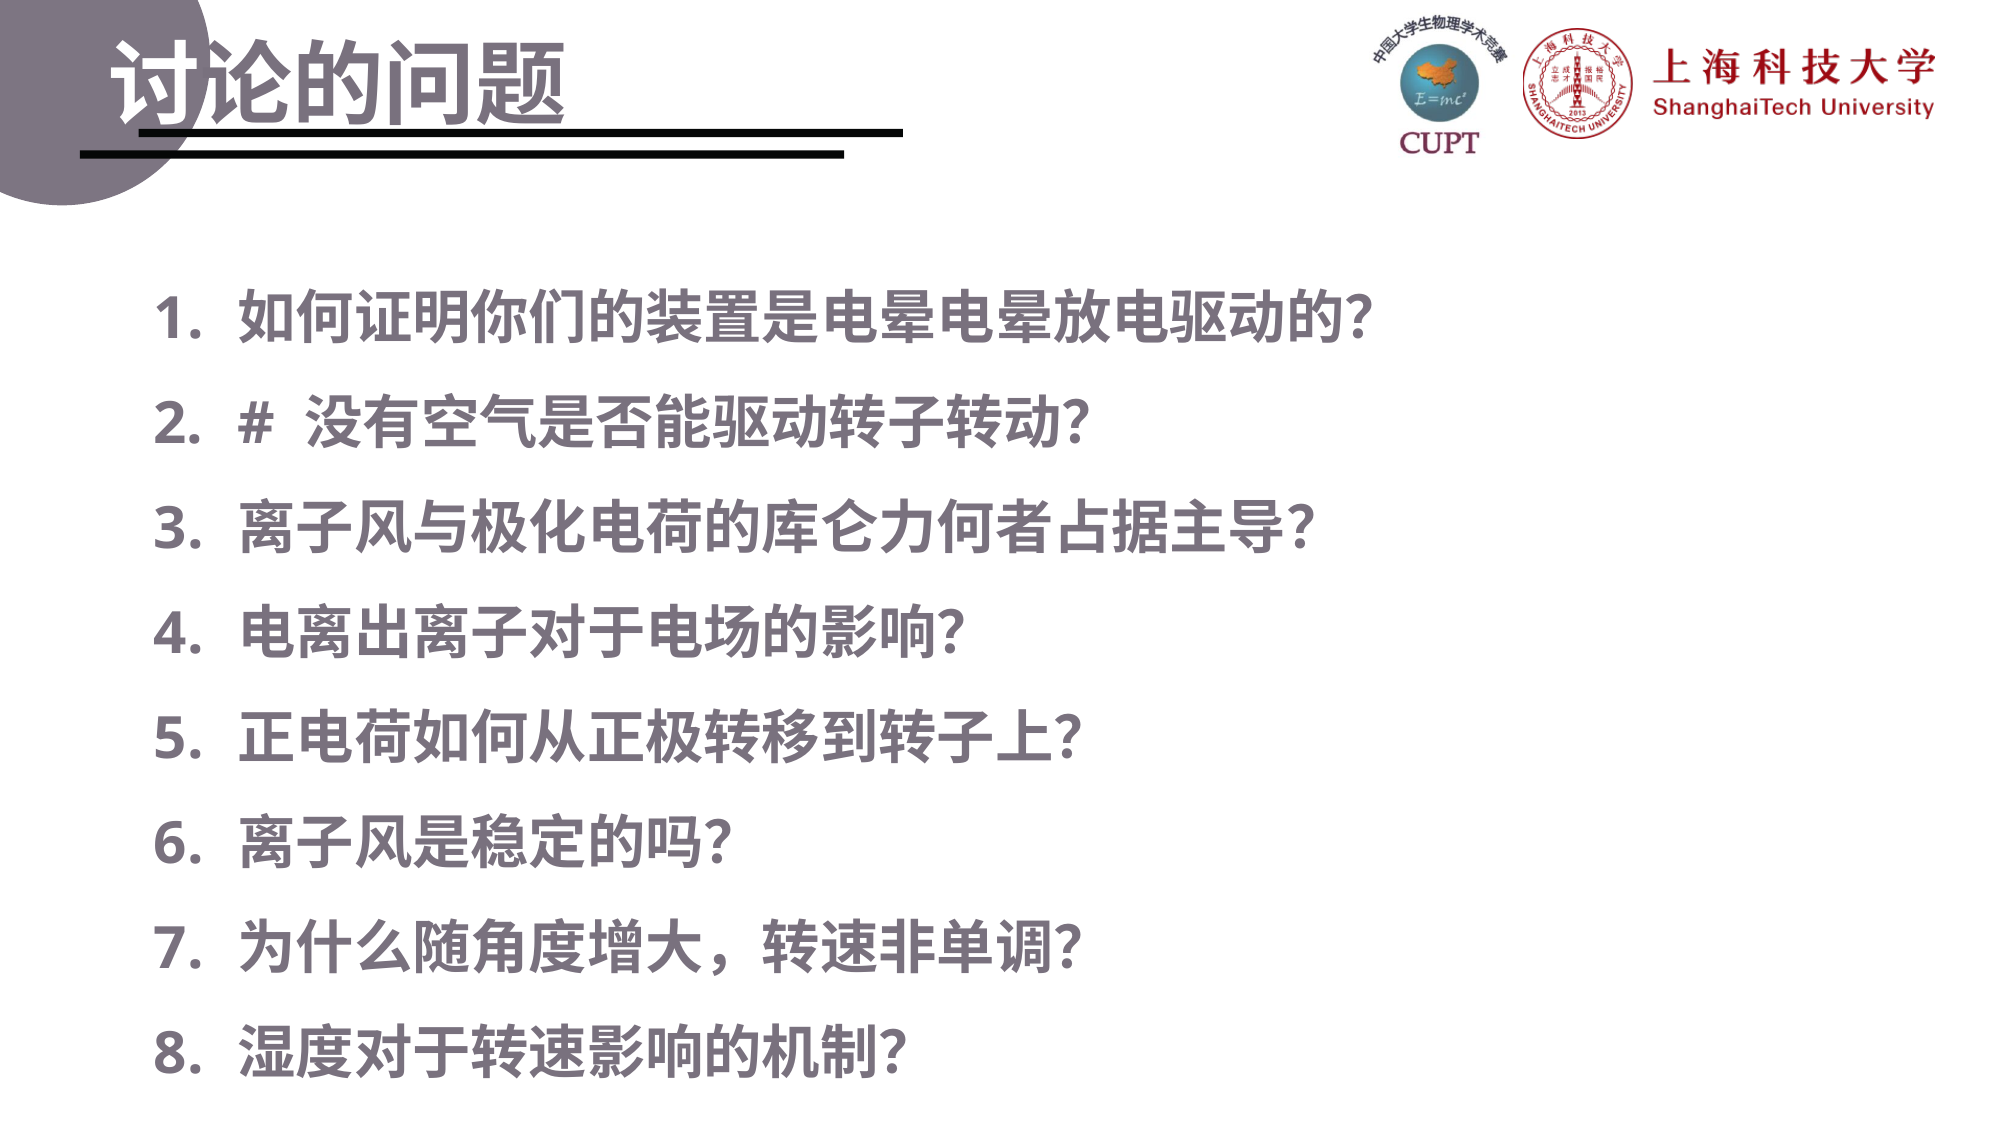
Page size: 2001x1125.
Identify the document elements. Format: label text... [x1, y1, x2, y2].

text_box [0, 0, 183, 206]
text_box [583, 128, 903, 138]
picture [1359, 0, 1935, 174]
text_box [79, 150, 845, 159]
text_box 讨论的问题 [94, 0, 583, 144]
text_box 如何证明你们的装置是电晕电晕放电驱动的？ # 没有空气是否能驱动转子转动？ 离子风与极化电荷的库仑力何者占据主导？ 电离出离子对于电场的影响？ 正电荷如何从正极转移到转子上？ 离子风是稳定的吗？ 为什么随角度增大，转速非单调？ 湿度对于转速影响的机制？ [138, 237, 1935, 1093]
